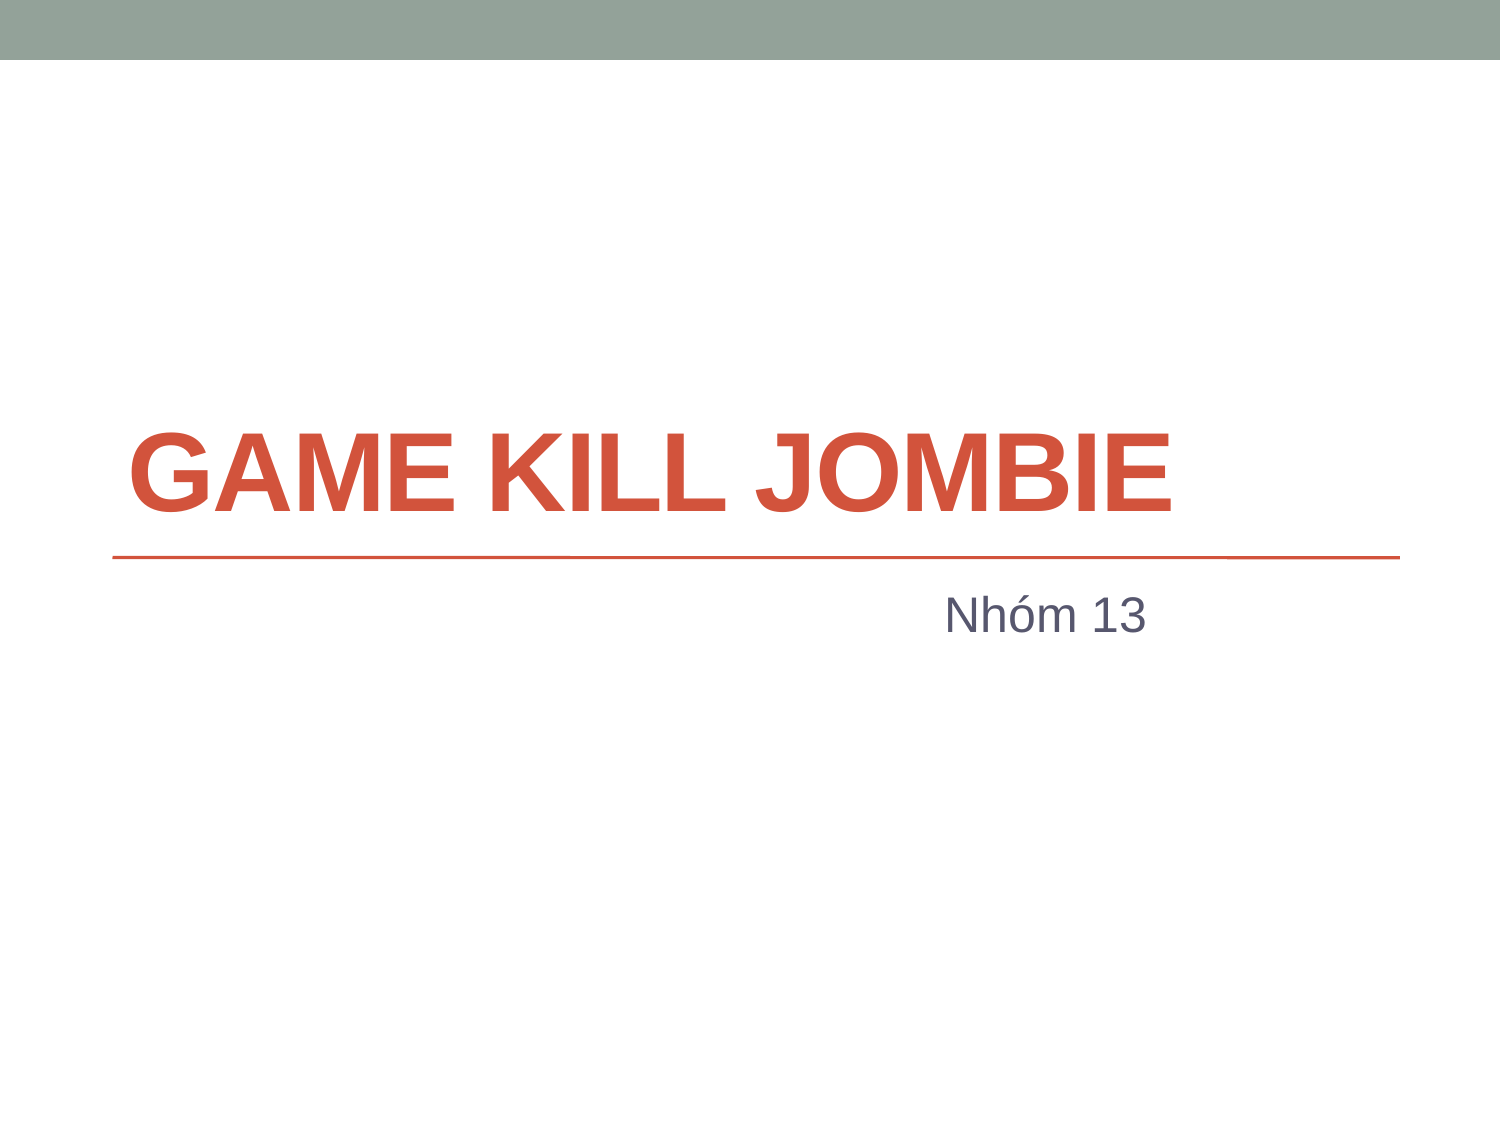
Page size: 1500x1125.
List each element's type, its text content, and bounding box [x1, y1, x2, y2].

title GAME KILL JOMBIE [112, 224, 1400, 542]
subtitle Nhóm 13 [112, 575, 1163, 863]
